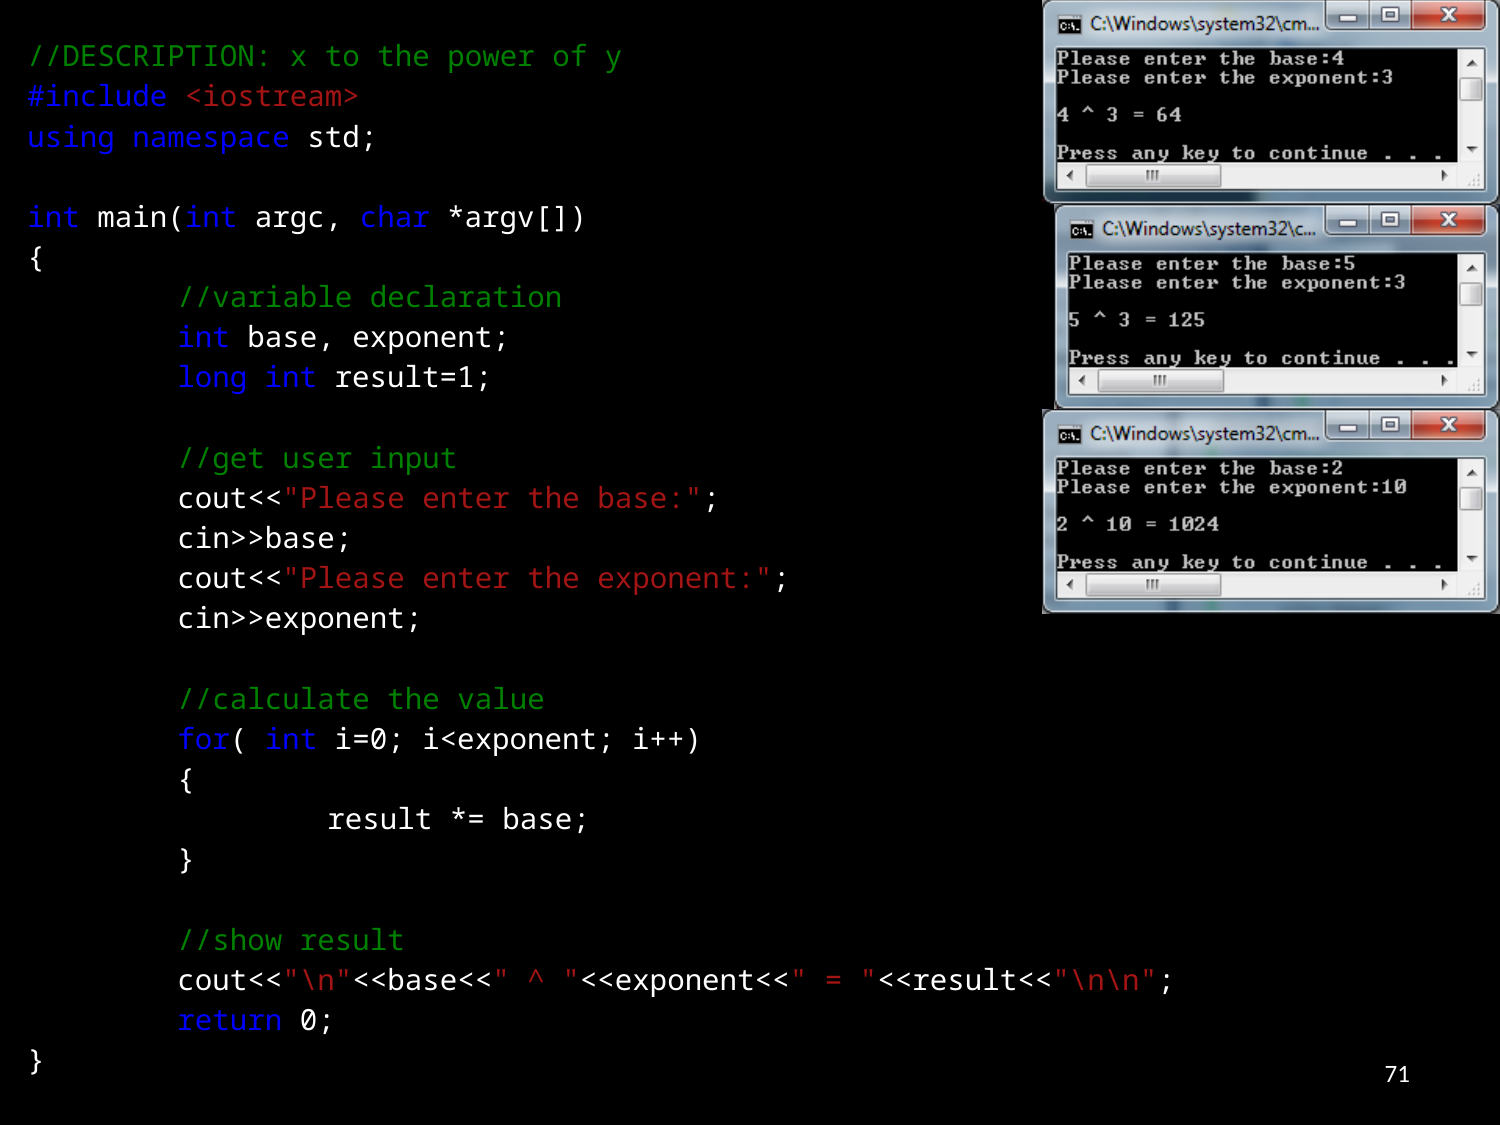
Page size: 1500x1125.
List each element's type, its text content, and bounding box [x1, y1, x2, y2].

text_box //DESCRIPTION: x to the power of y #include <iostream> using namespace std; int main(int argc, char *argv[]) { //variable declaration int base, exponent; long int result=1; //get user input cout<<"Please enter the base:"; cin>>base; cout<<"Please enter the exponent:"; cin>>exponent; //calculate the value for( int i=0; i<exponent; i++) { result *= base; } //show result cout<<"\n"<<base<<" ^ "<<exponent<<" = "<<result<<"\n\n"; return 0; } [12, 24, 1225, 1084]
slide_number 71 [1074, 1042, 1425, 1103]
picture [1041, 0, 1500, 615]
